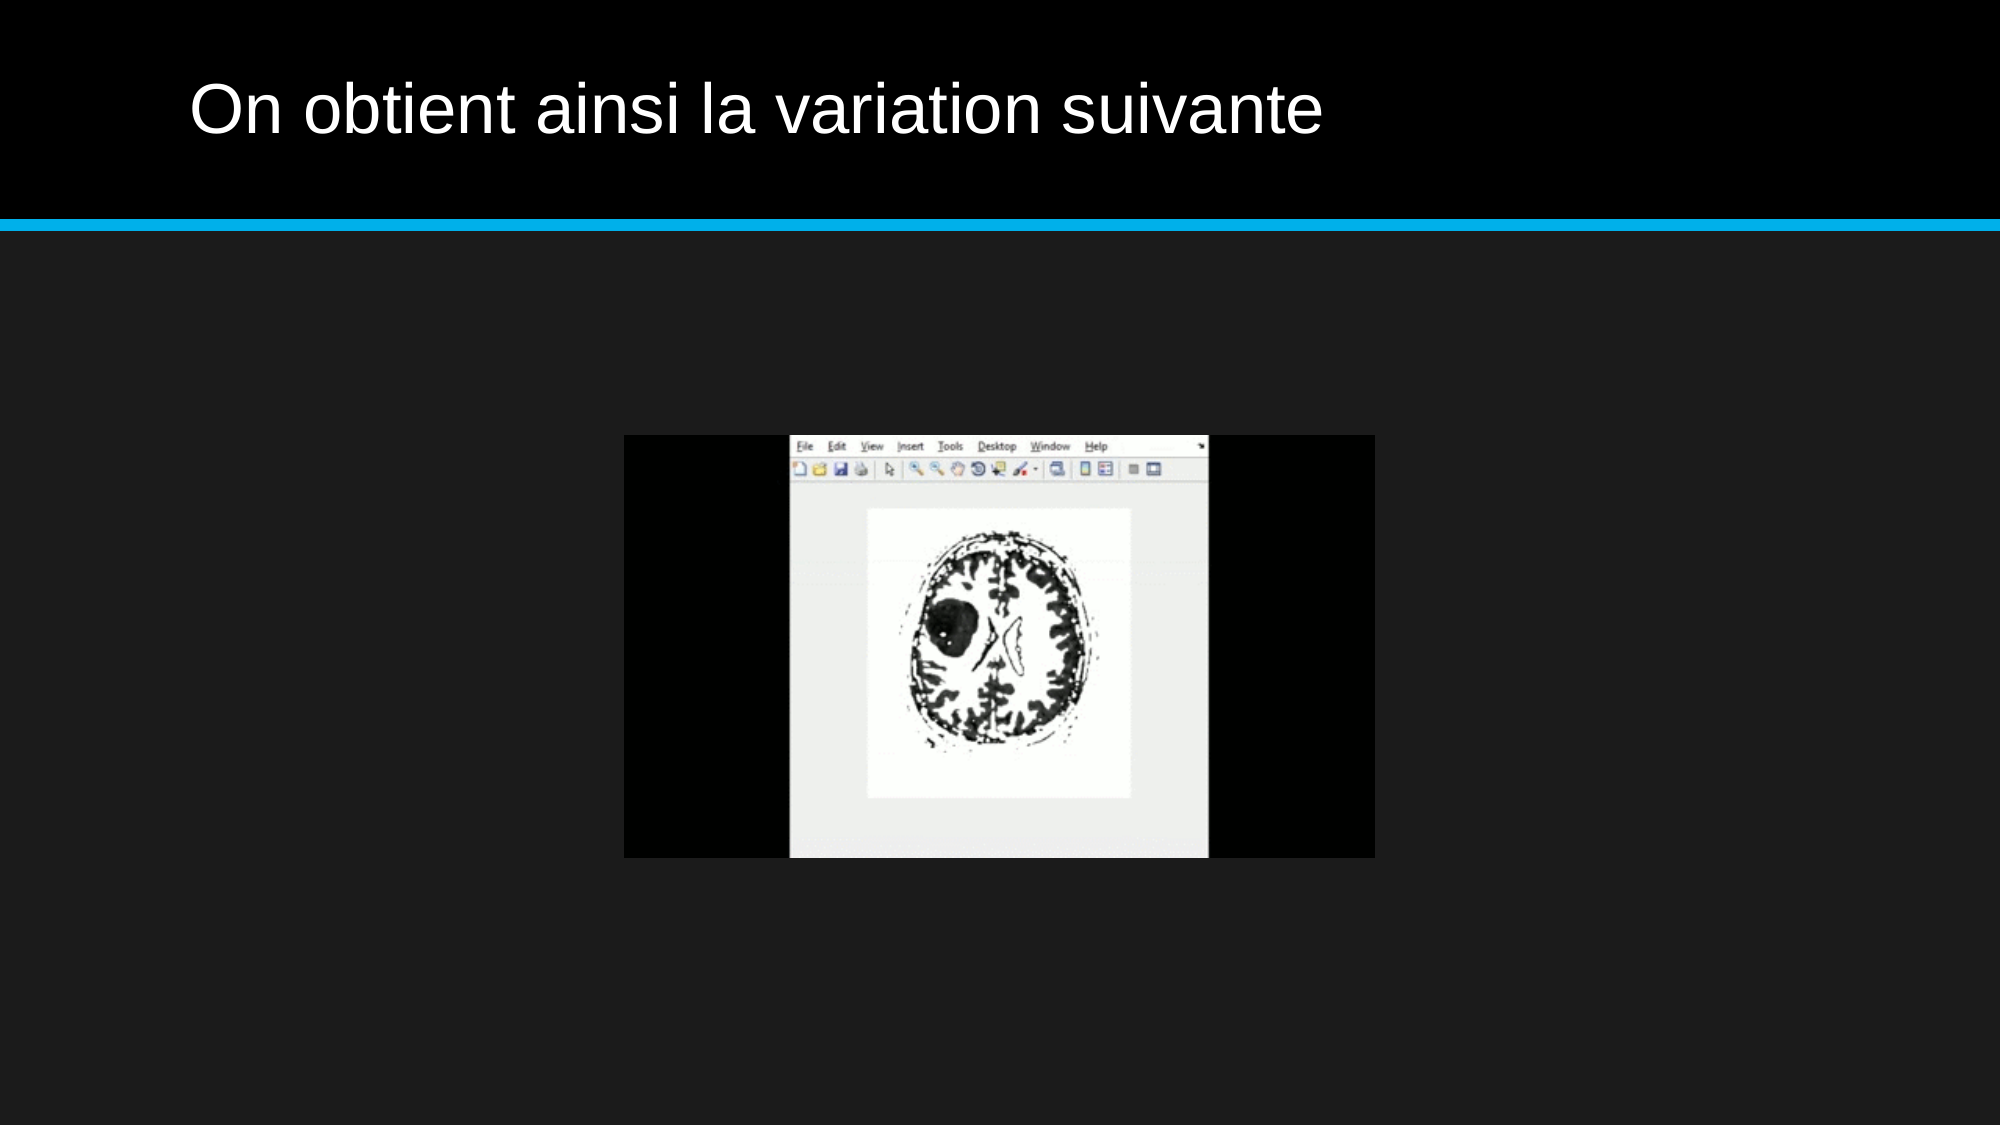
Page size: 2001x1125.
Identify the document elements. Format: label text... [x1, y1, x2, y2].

title On obtient ainsi la variation suivante [174, 20, 1825, 201]
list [624, 435, 1375, 858]
